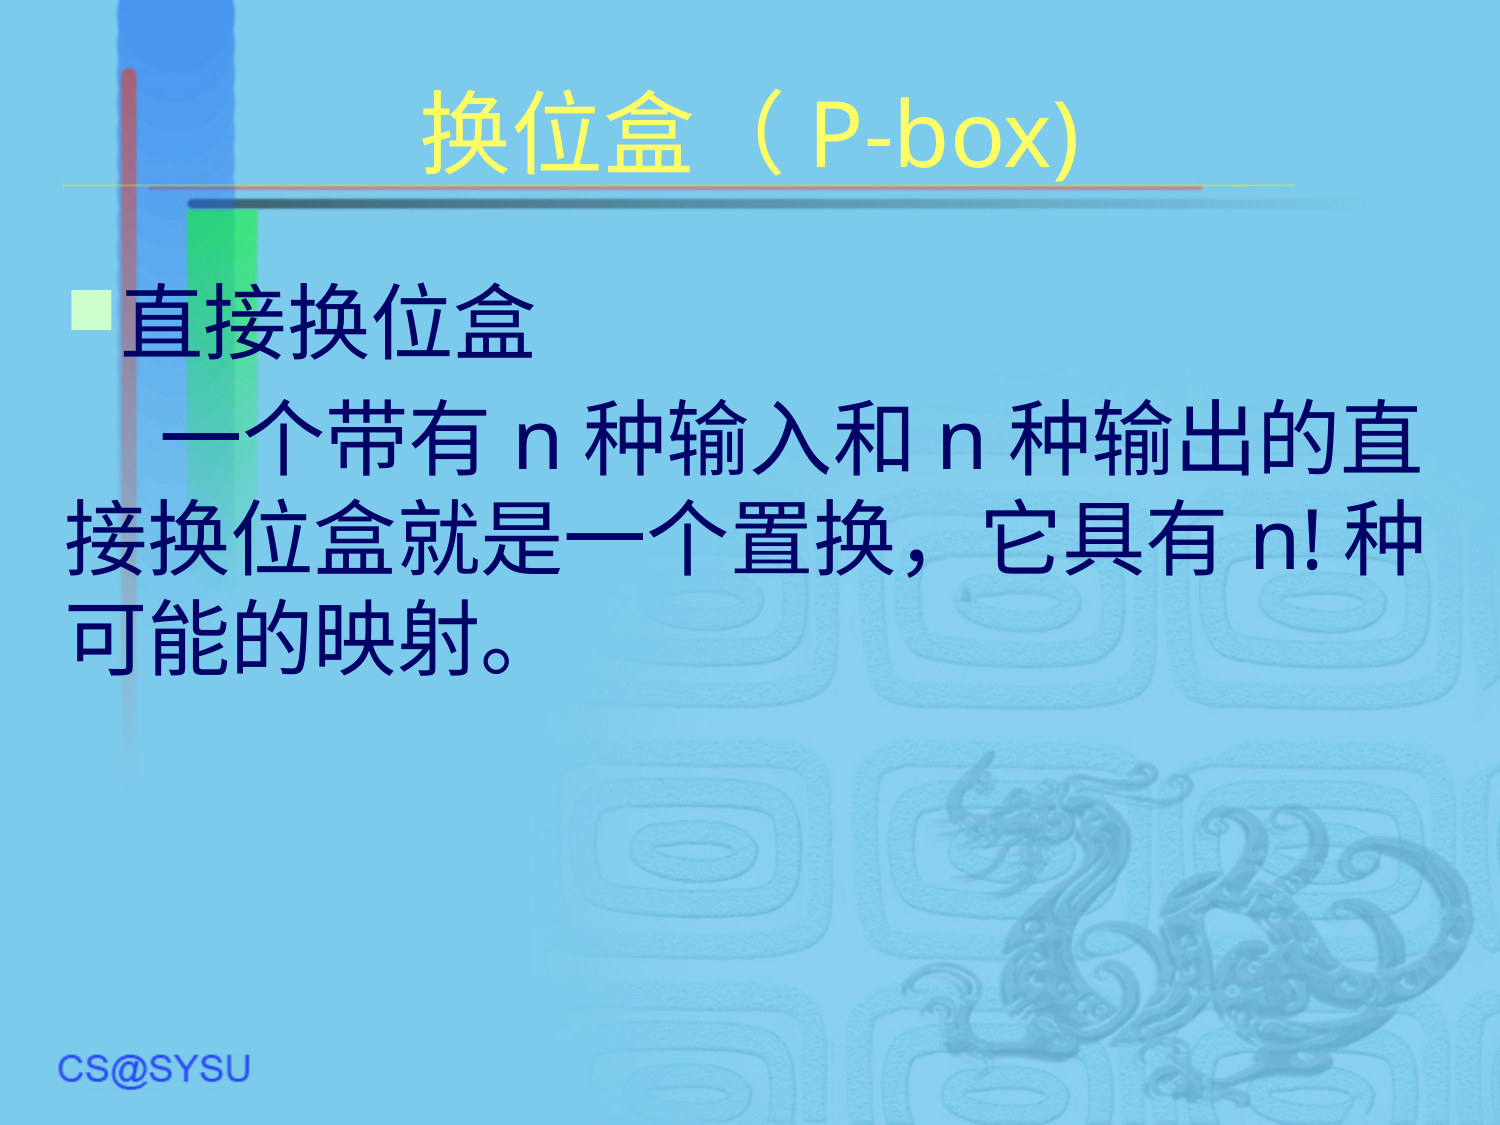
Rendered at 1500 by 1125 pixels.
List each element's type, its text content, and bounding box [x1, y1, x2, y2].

slide_number [49, 1024, 426, 1103]
list 直接换位盒 一个带有n种输入和n种输出的直接换位盒就是一个置换，它具有n!种可能的映射。 [49, 262, 1451, 1001]
title 换位盒（P-box) [49, 37, 1451, 226]
picture [0, 0, 1500, 1125]
